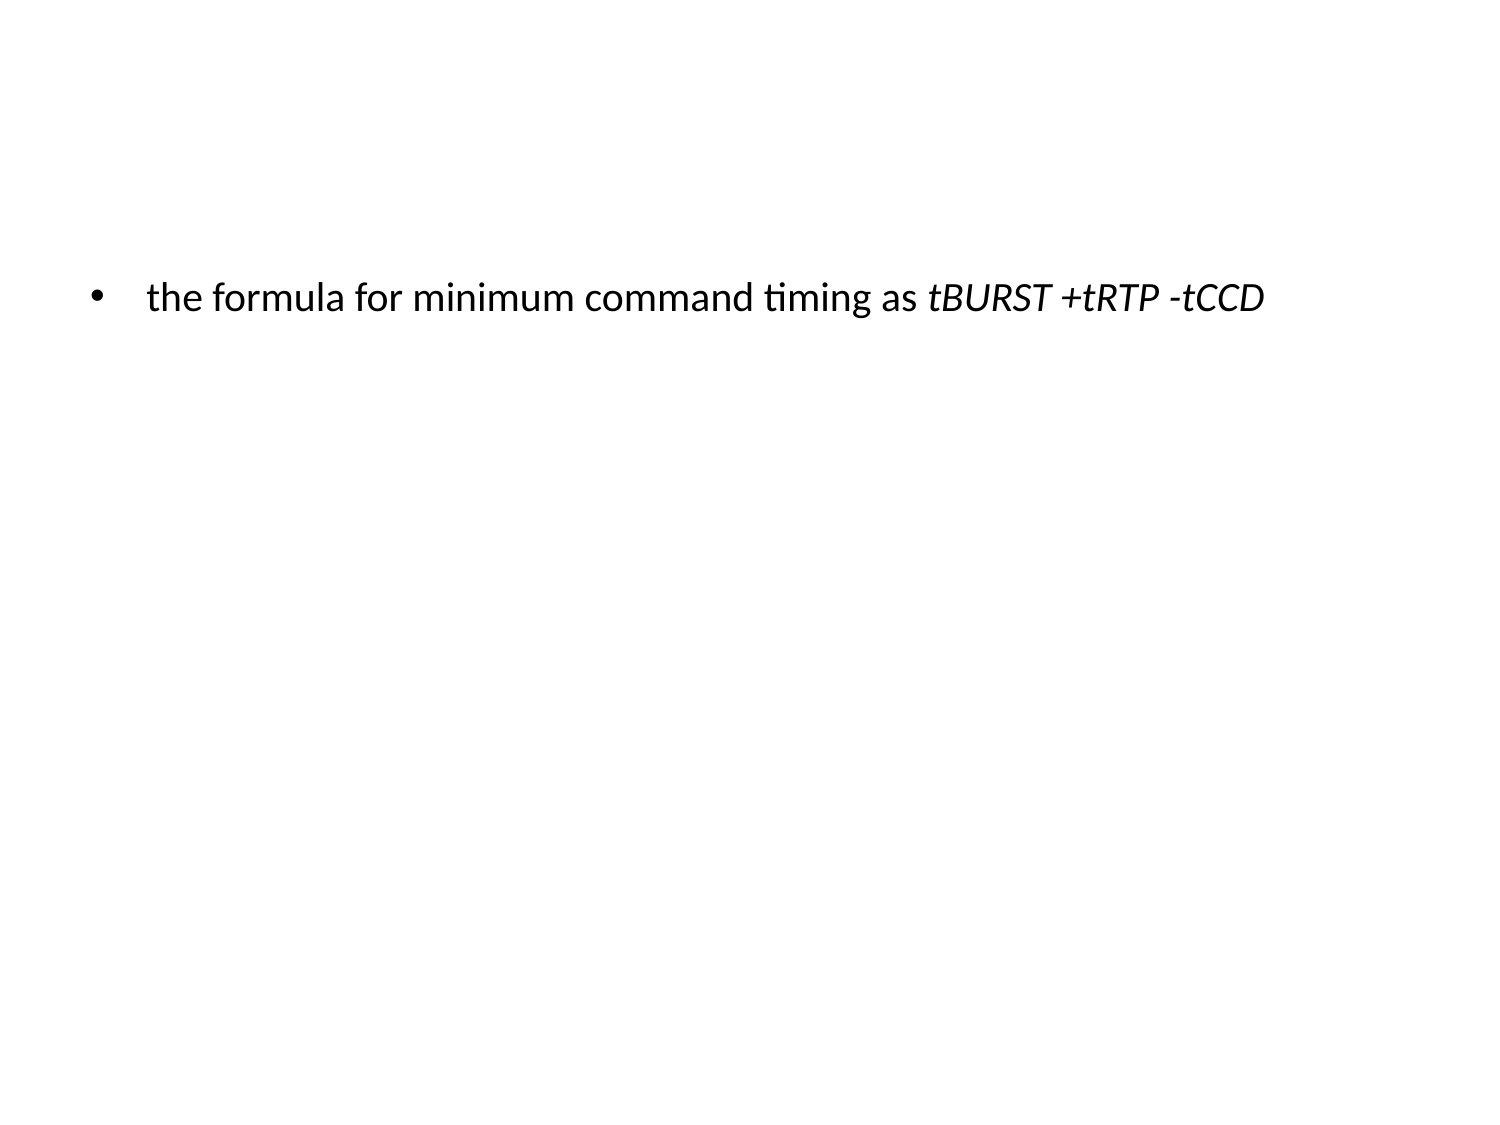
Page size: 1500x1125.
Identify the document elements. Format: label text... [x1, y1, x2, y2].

list the formula for minimum command timing as tBURST +tRTP -tCCD [75, 262, 1425, 1005]
